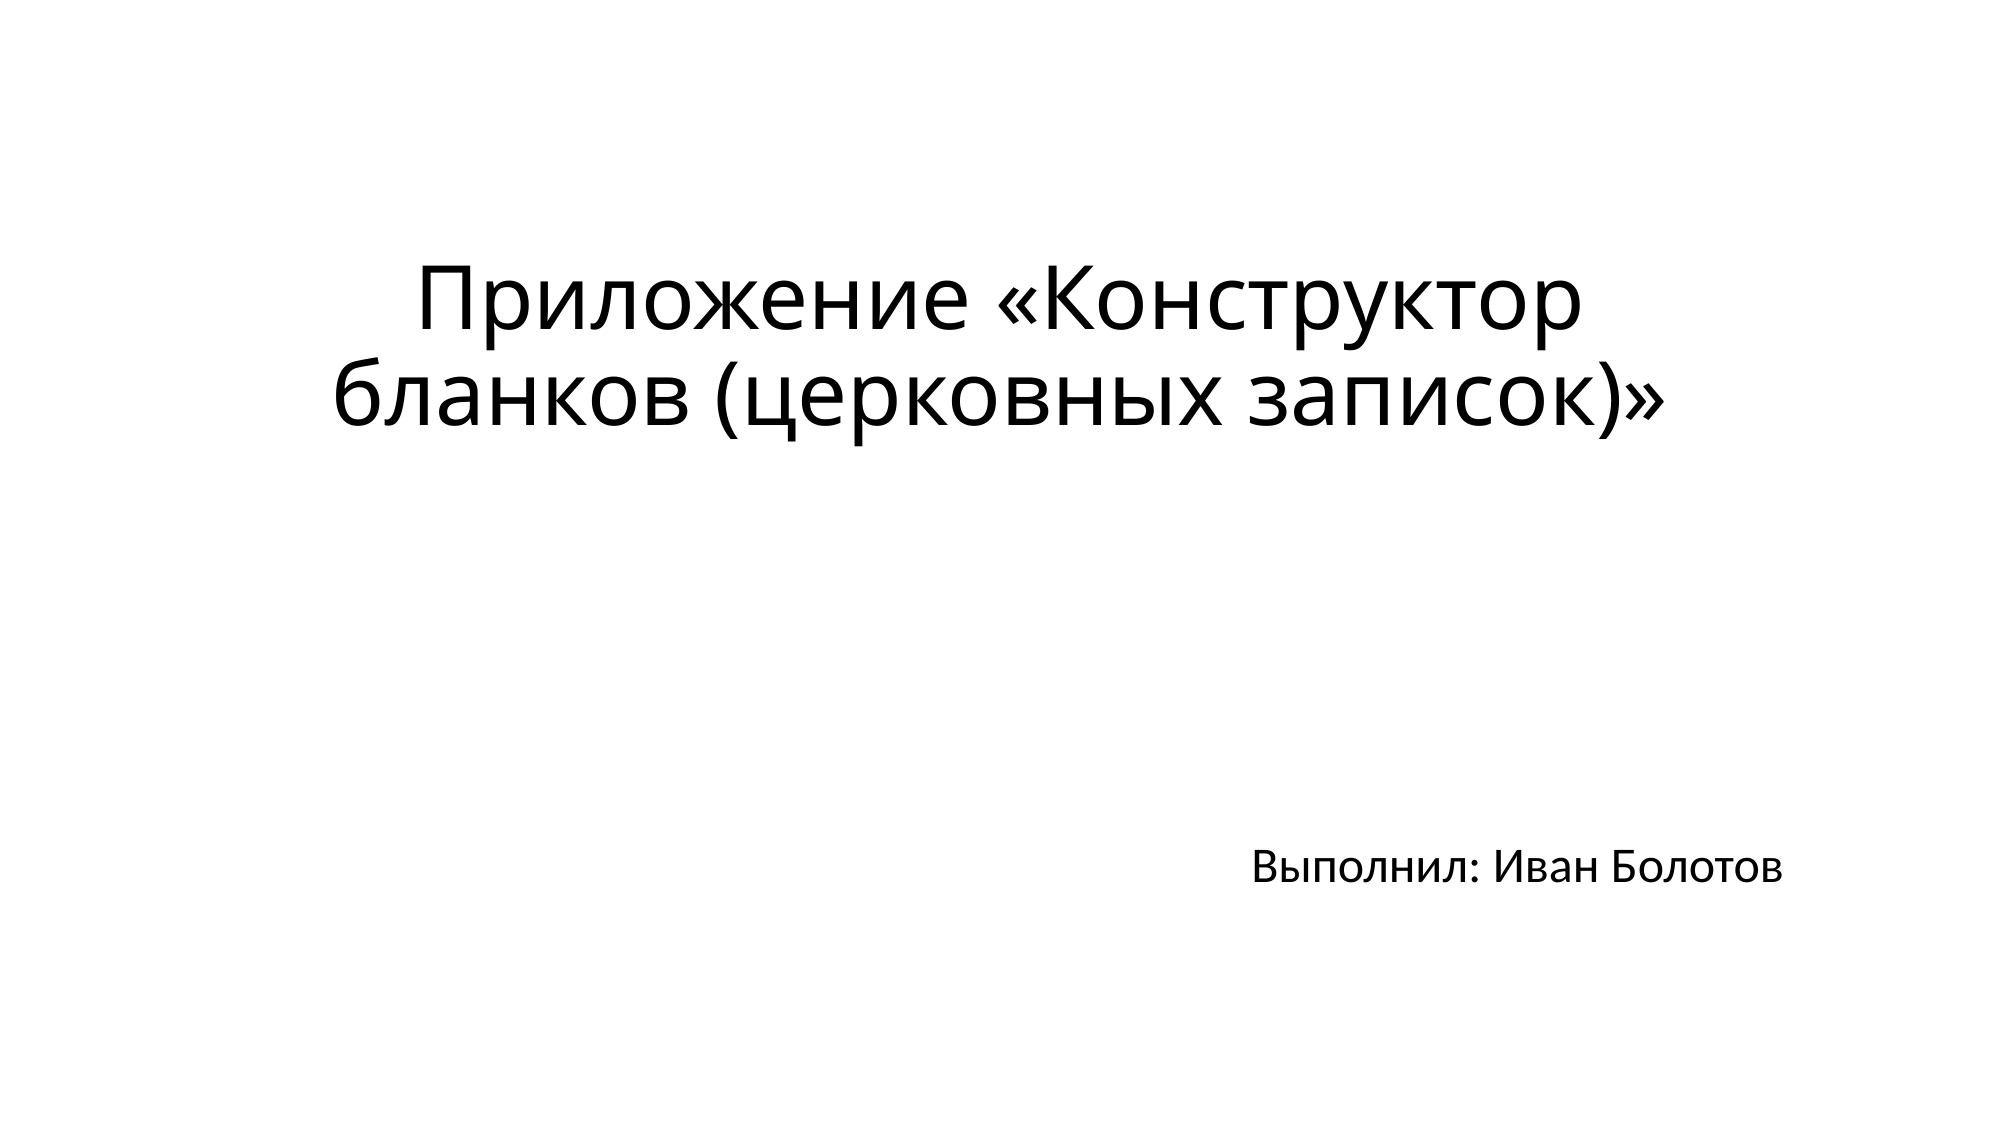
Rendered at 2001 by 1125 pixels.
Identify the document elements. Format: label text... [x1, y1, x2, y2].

subtitle Выполнил: Иван Болотов [1223, 831, 1812, 982]
title Приложение «Конструктор бланков (церковных записок)» [249, 184, 1750, 453]
